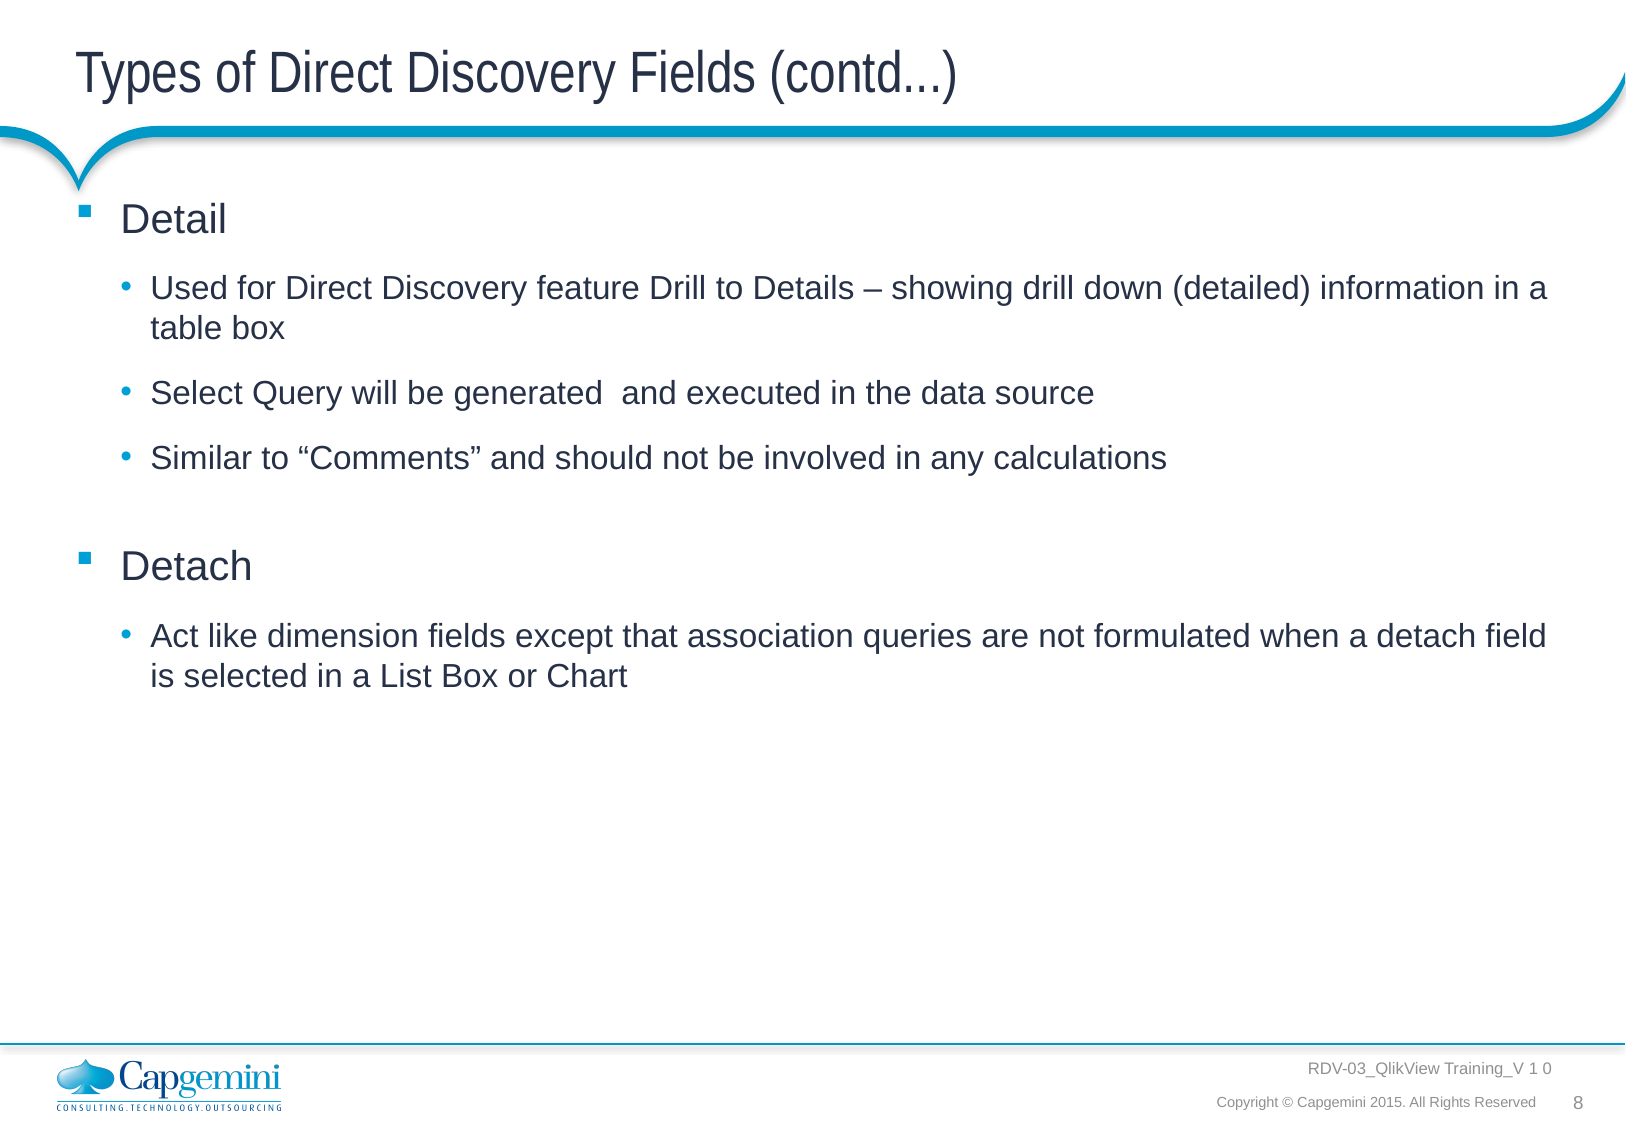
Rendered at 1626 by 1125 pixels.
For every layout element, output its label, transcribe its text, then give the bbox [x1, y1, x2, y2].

title Types of Direct Discovery Fields (contd...) [0, 0, 1625, 150]
picture [57, 1059, 281, 1111]
list Detail Used for Direct Discovery feature Drill to Details – showing drill down (detailed) information in a table box Select Query will be generated and executed in the data source Similar to “Comments” and should not be involved in any calculations Detach Act like dimension fields except that association queries are not formulated when a detach field is selected in a List Box or Chart [60, 186, 1561, 937]
